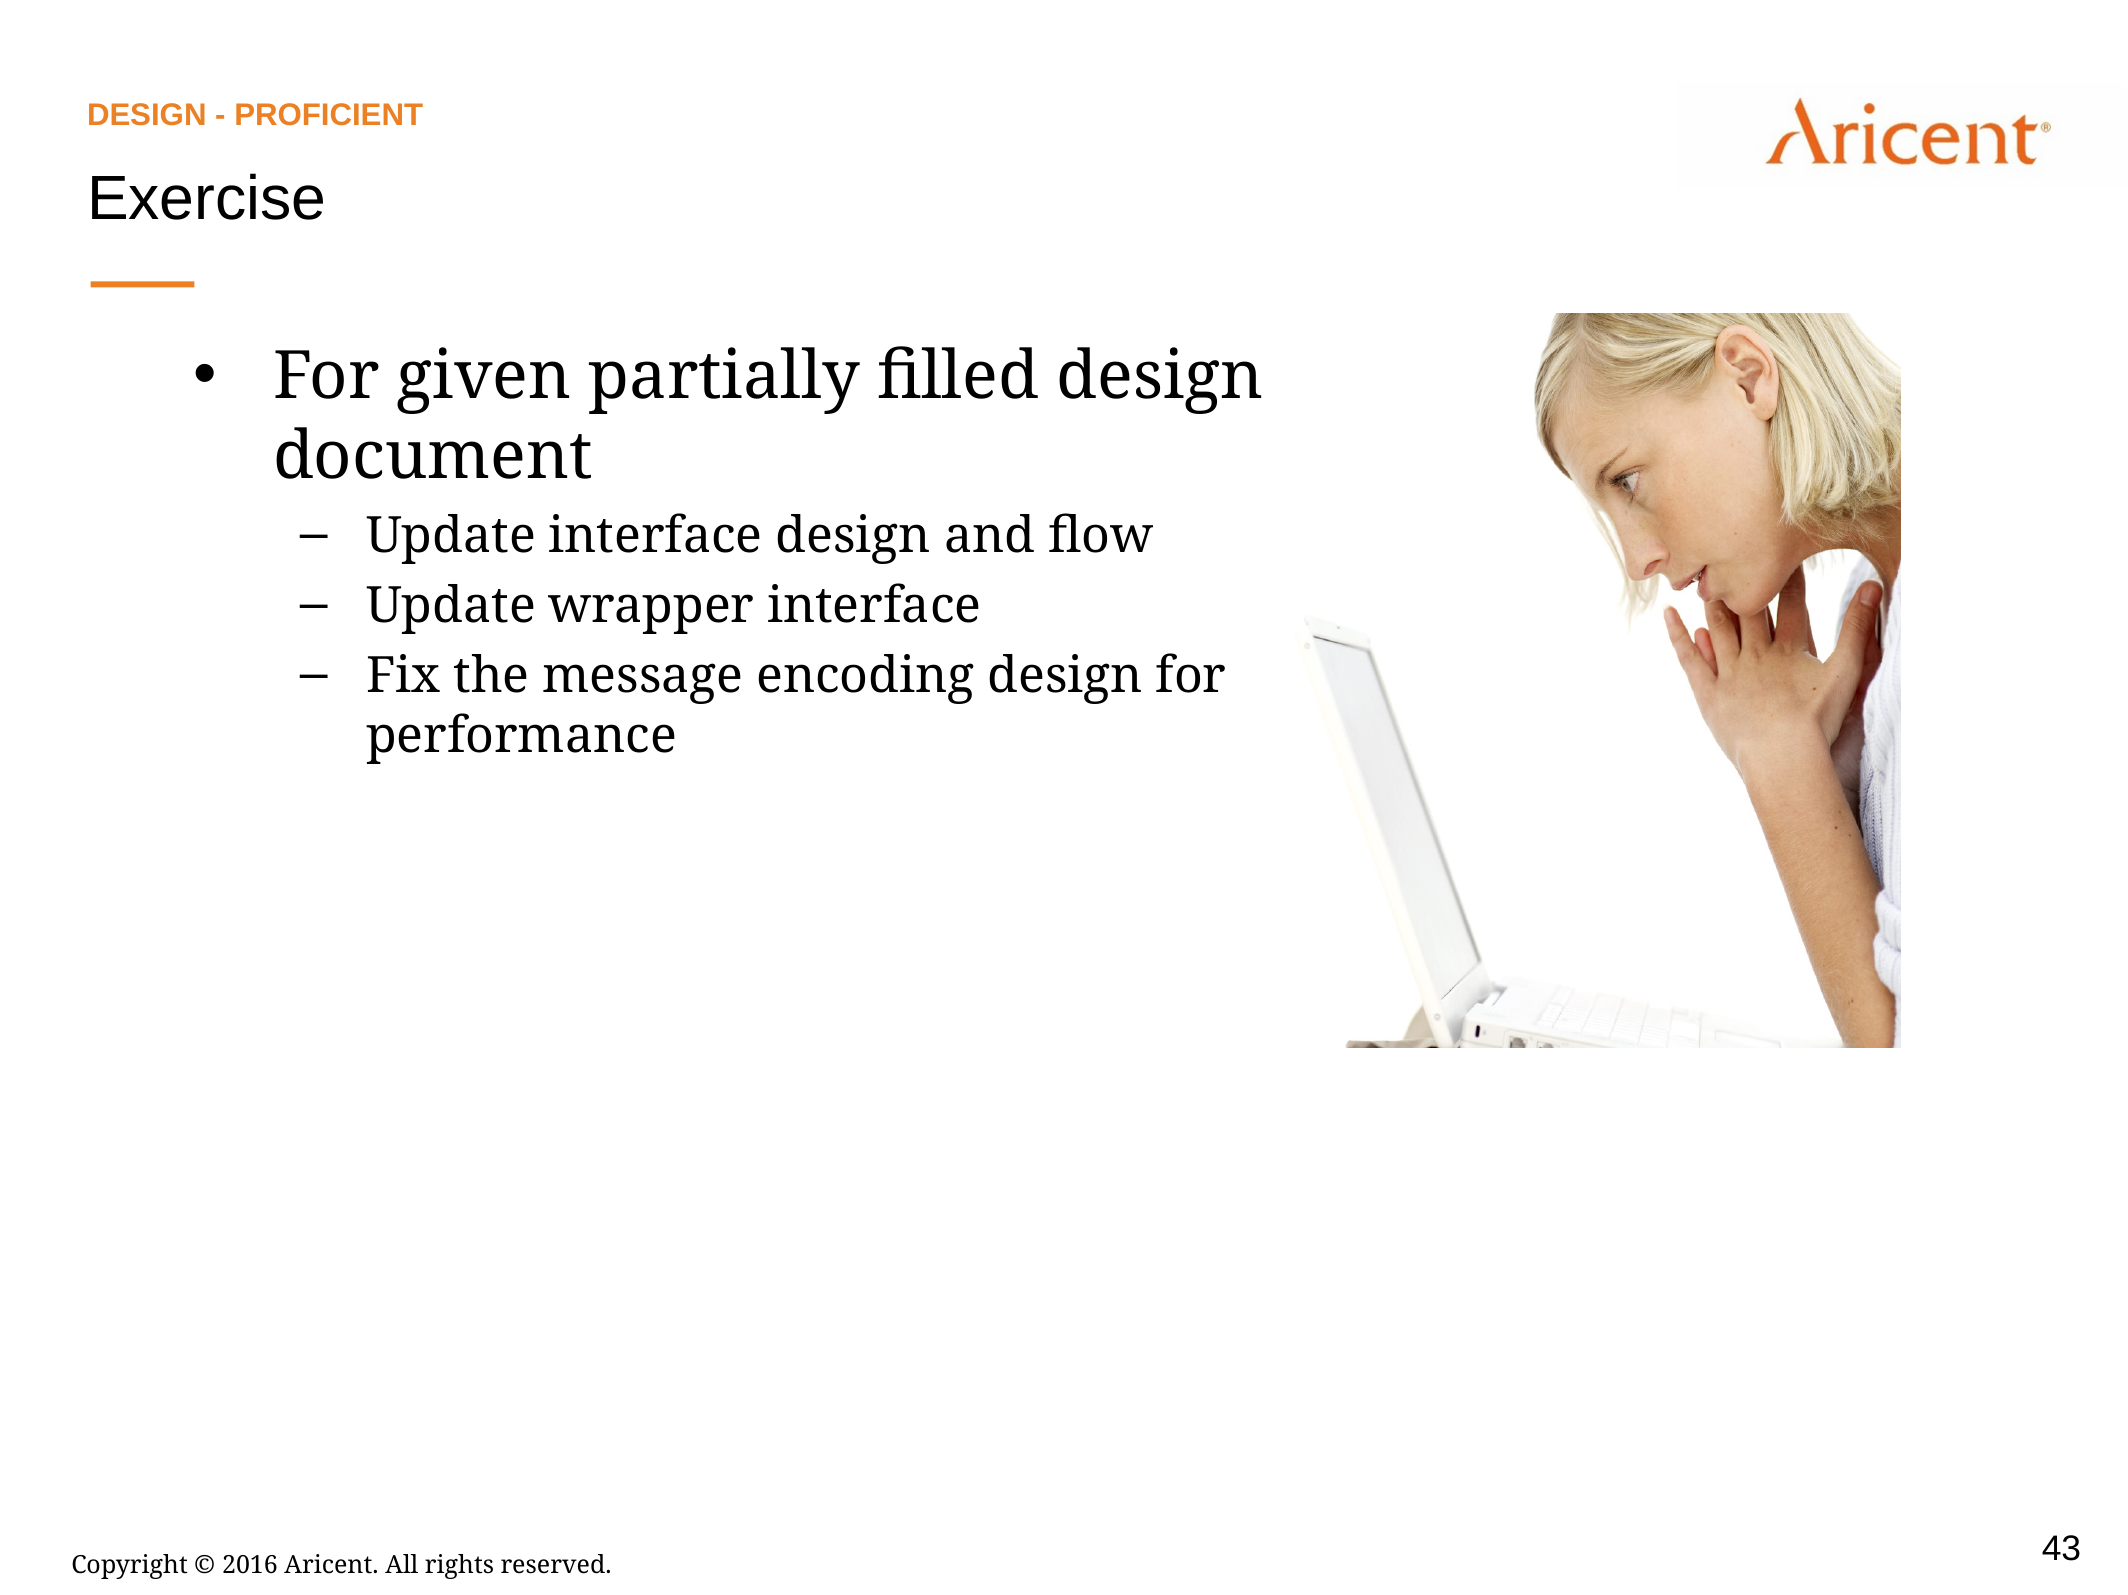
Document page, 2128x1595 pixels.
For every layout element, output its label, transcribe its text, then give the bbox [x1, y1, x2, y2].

picture [1675, 82, 2128, 189]
list DeSIGN - Proficient [72, 46, 1742, 140]
text_box For given partially filled design document Update interface design and flow Update wrapper interface Fix the message encoding design for performance [178, 324, 1337, 1115]
picture [1275, 312, 1901, 1048]
list Exercise [72, 150, 1742, 277]
